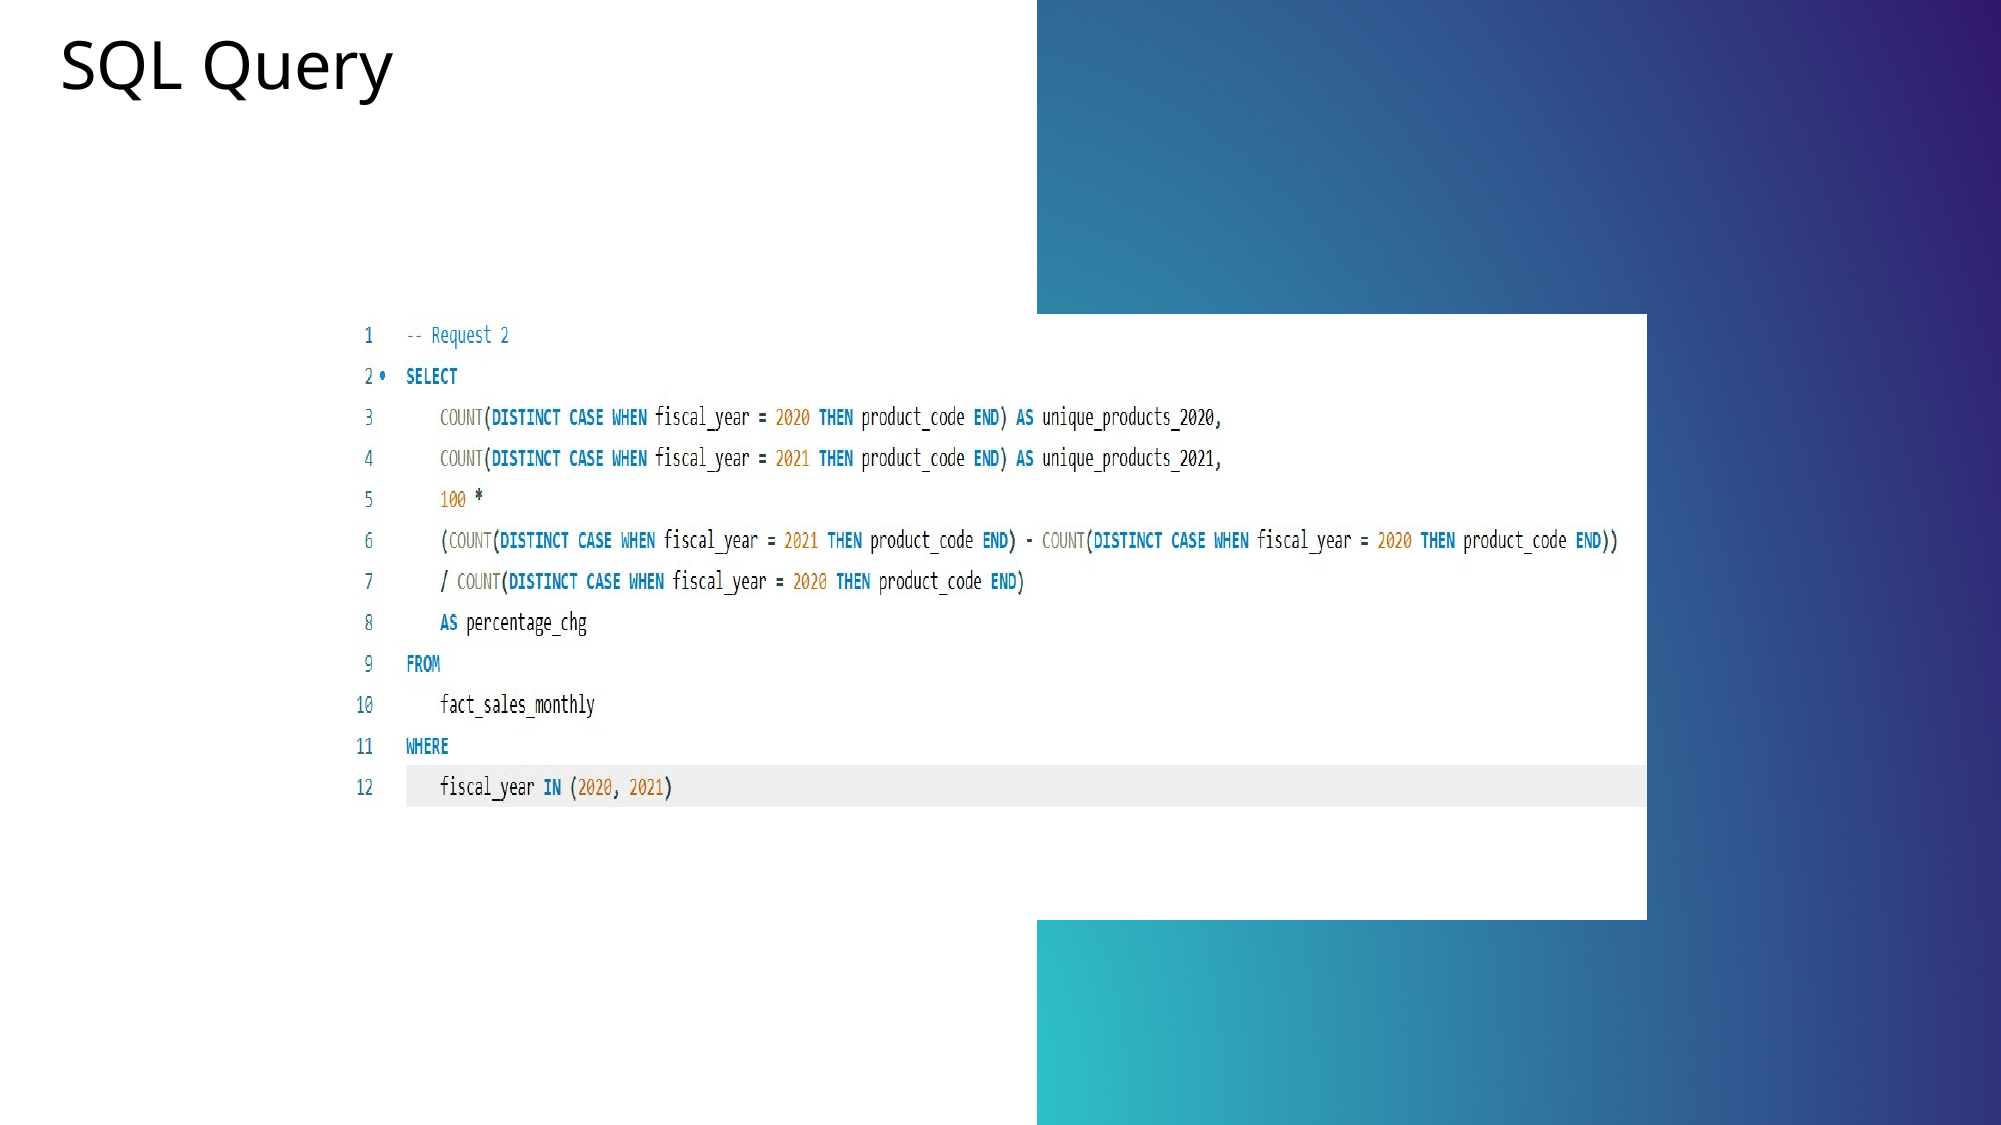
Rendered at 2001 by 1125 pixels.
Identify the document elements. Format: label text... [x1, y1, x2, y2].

picture [353, 314, 1647, 920]
text_box [1036, 0, 2000, 1125]
title SQL Query [45, 38, 731, 99]
